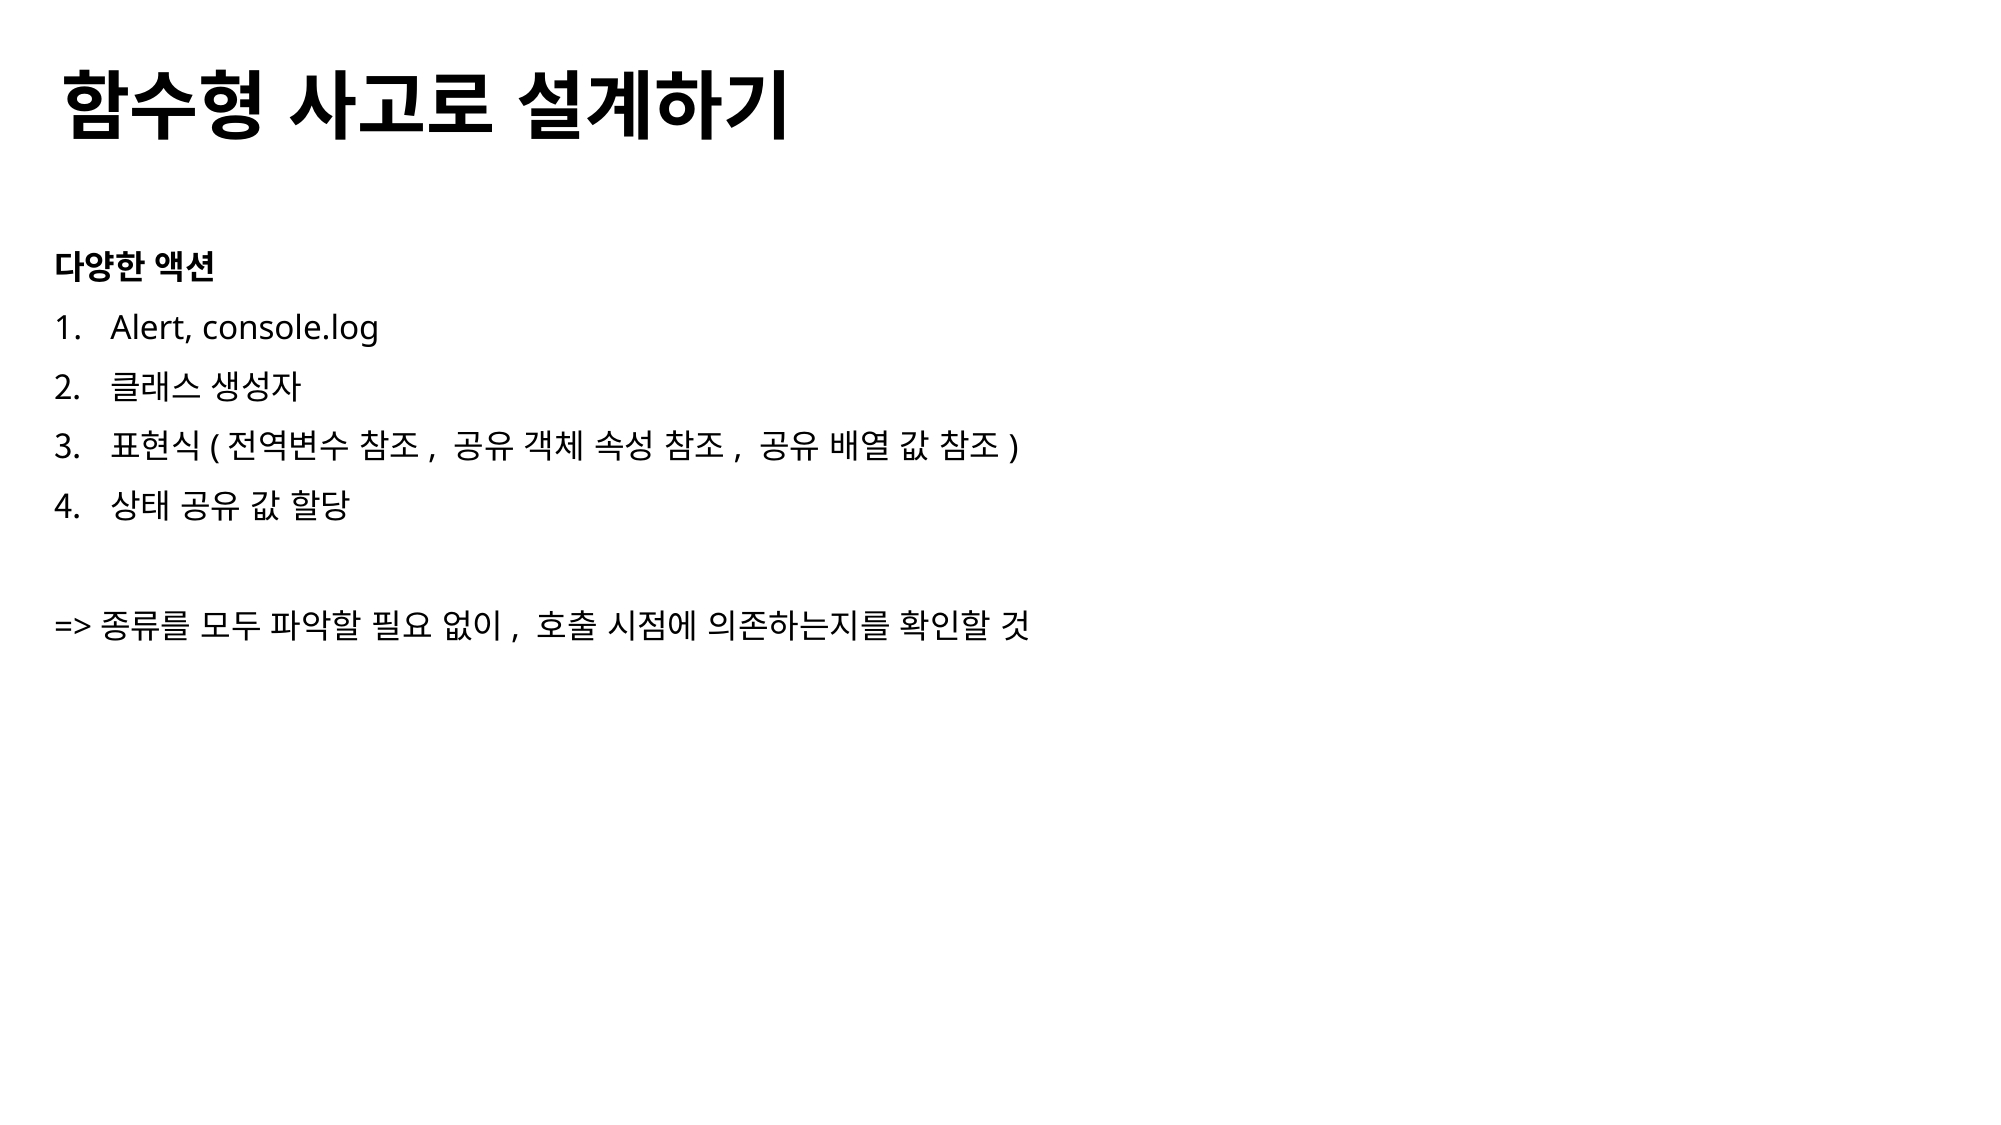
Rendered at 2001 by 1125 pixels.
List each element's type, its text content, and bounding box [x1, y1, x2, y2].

text_box 함수형 사고로 설계하기 [46, 58, 1380, 161]
text_box 다양한 액션 Alert, console.log 클래스 생성자 표현식(전역변수 참조, 공유 객체 속성 참조, 공유 배열 값 참조) 상태 공유 값 할당 =>종류를 모두 파악할 필요 없이, 호출 시점에 의존하는지를 확인할 것 [39, 176, 1447, 696]
